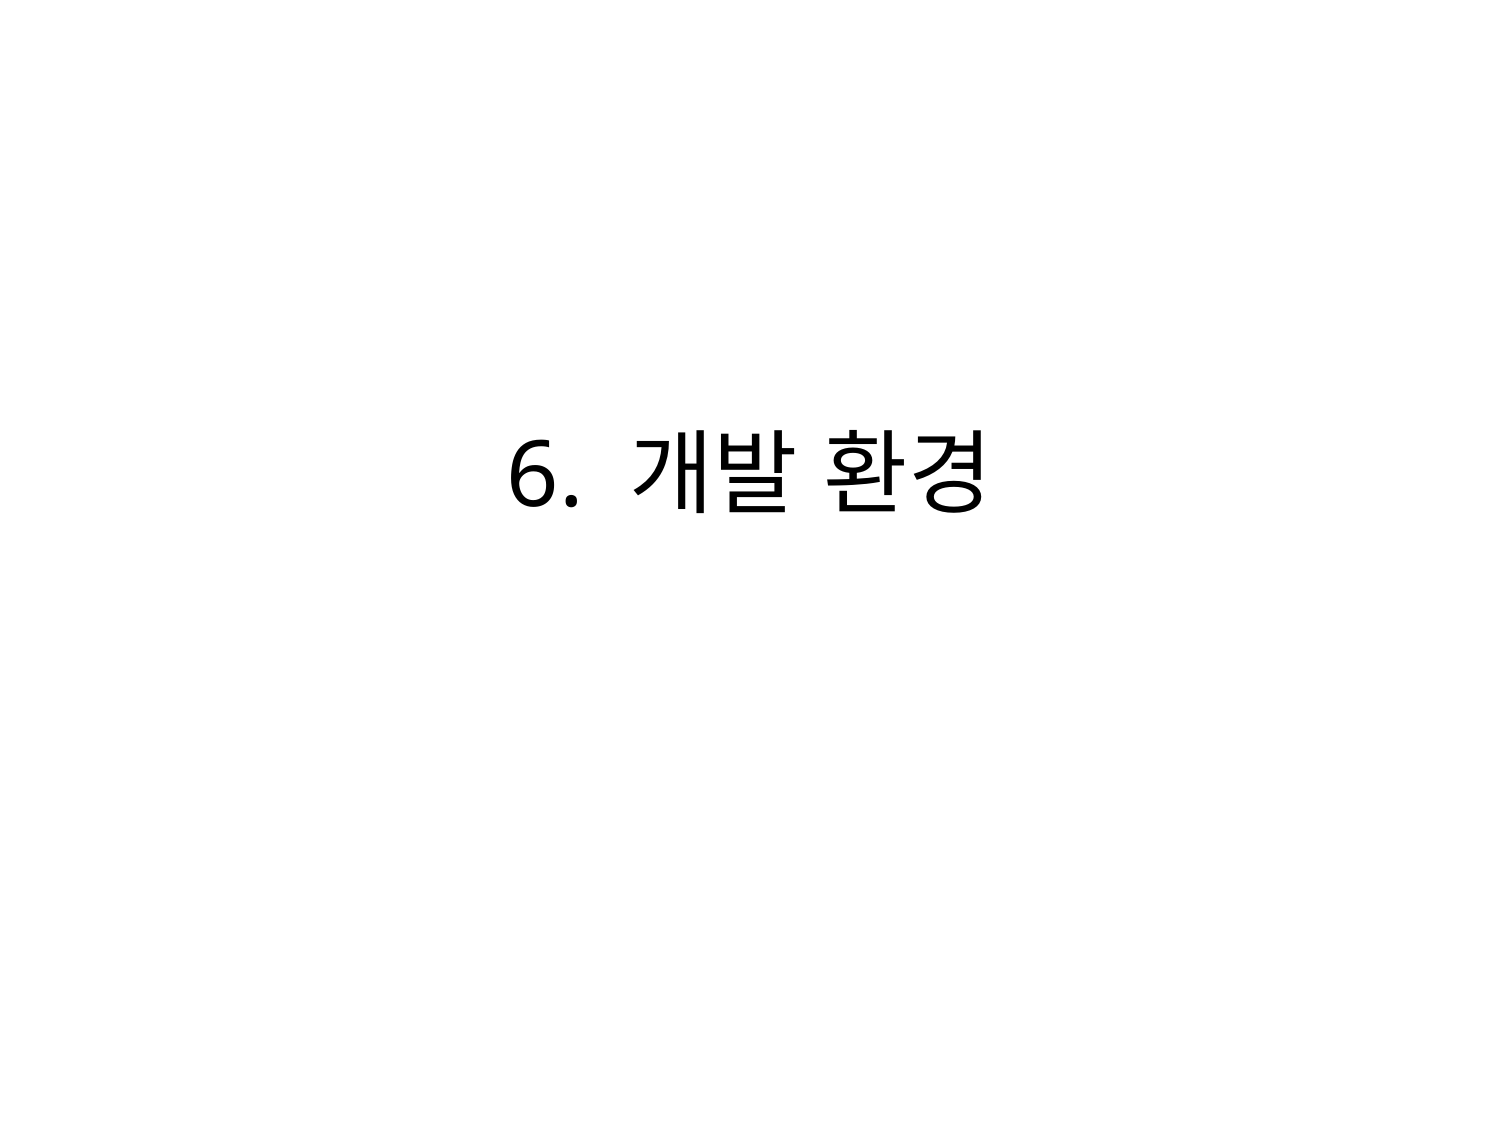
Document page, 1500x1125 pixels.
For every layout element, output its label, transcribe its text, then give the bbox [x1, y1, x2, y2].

title 6. 개발 환경 [112, 349, 1388, 591]
